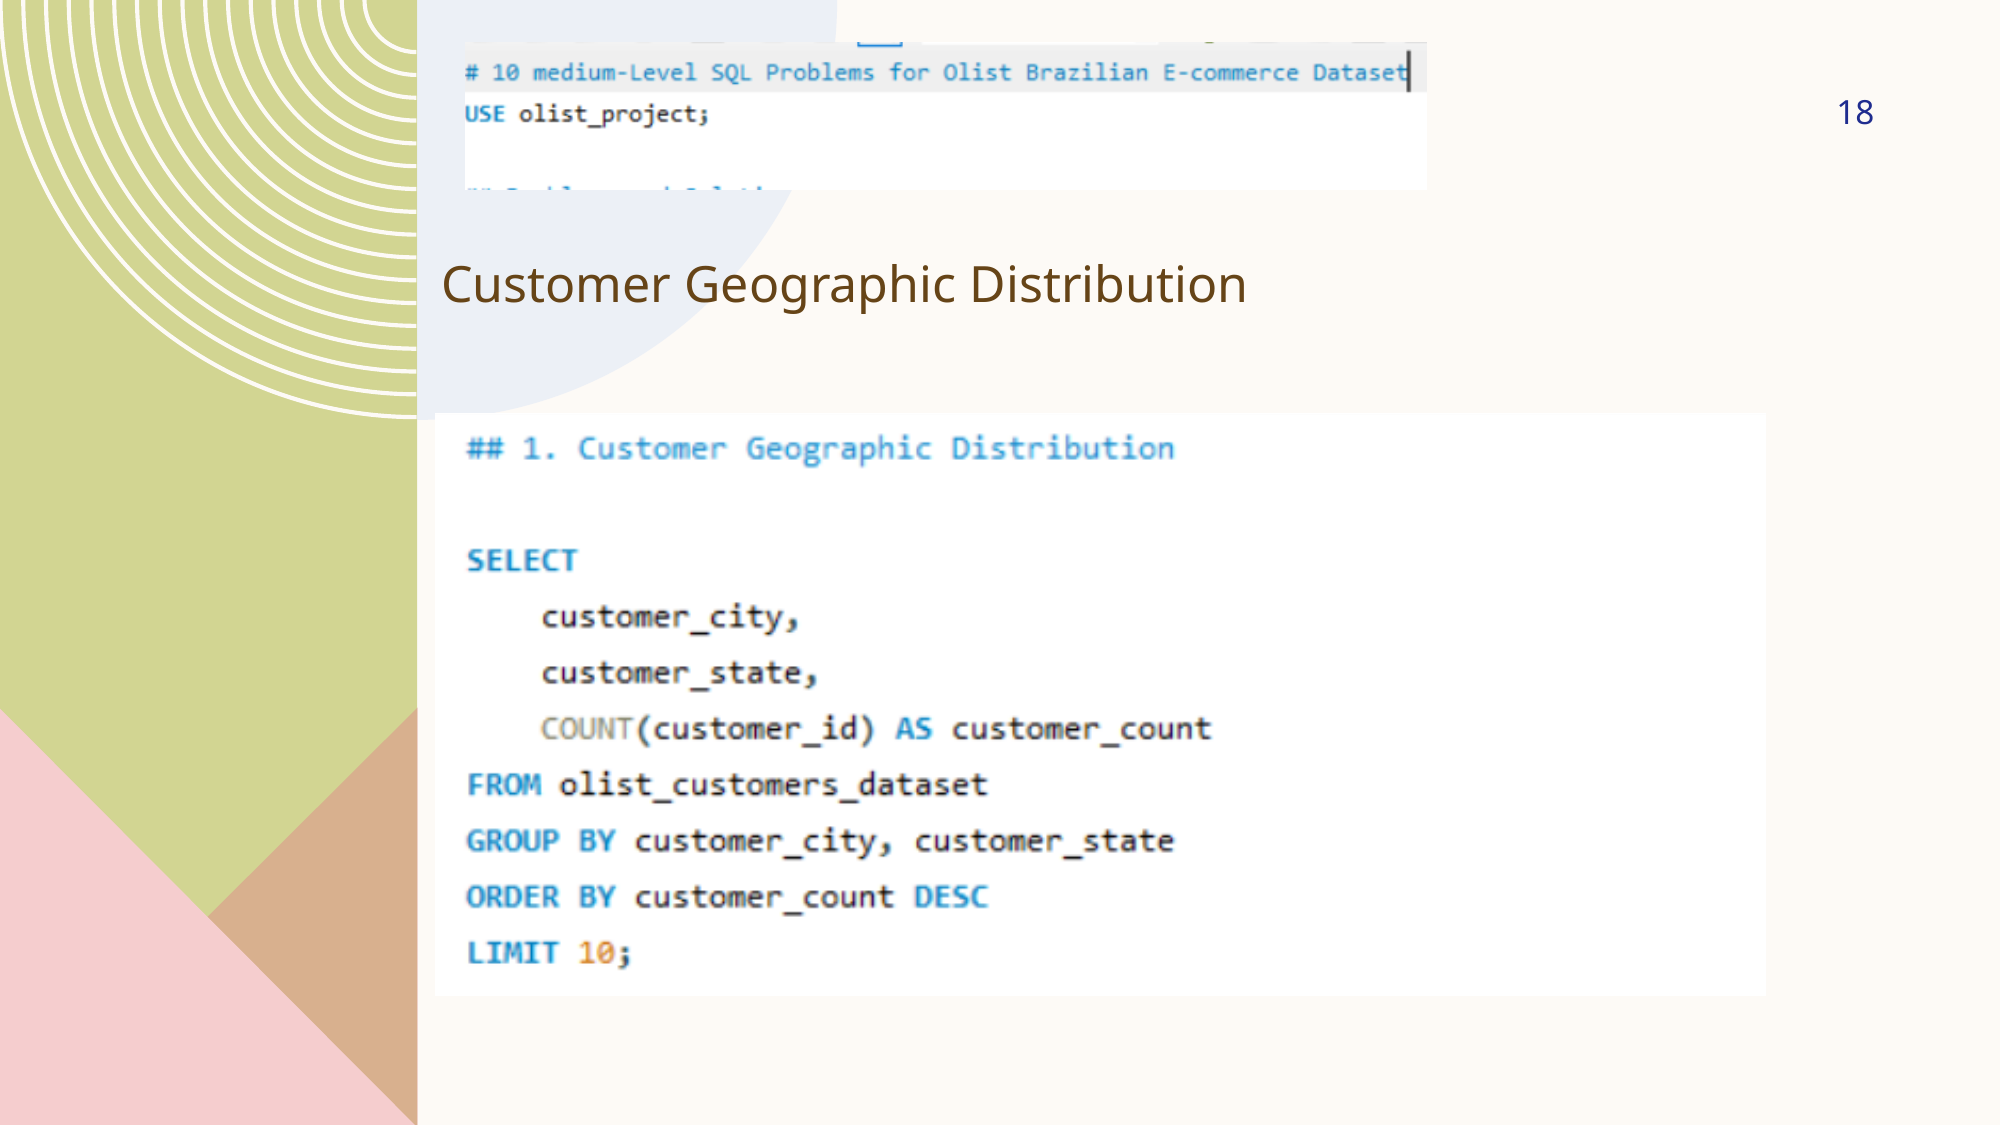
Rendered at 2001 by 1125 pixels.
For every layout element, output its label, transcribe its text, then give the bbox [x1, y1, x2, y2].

text_box Customer Geographic Distribution [413, 244, 2000, 320]
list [465, 42, 1427, 190]
picture [435, 413, 1766, 996]
slide_number 18 [1699, 75, 1875, 153]
